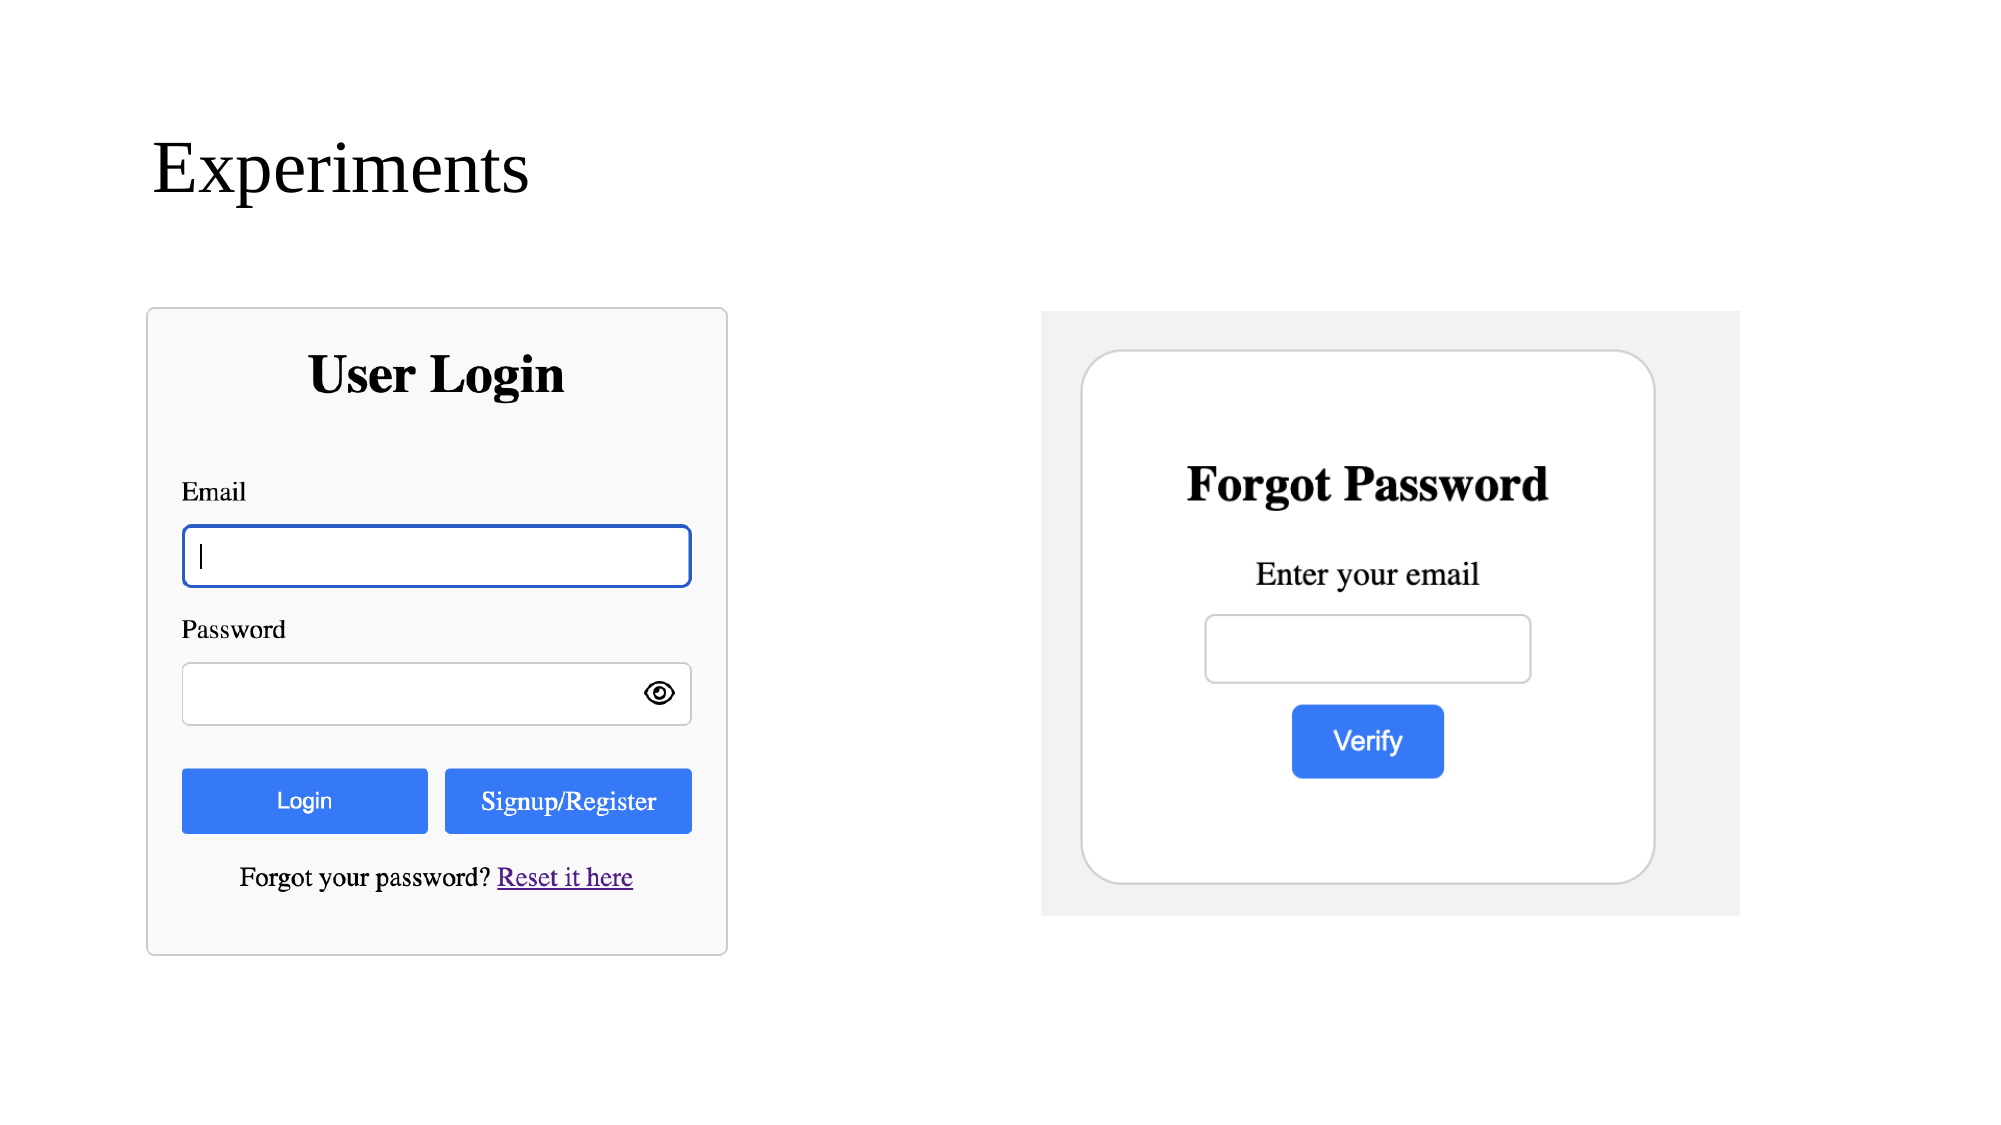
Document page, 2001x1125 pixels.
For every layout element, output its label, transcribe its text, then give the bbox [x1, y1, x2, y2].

title Experiments [137, 59, 1863, 278]
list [114, 276, 786, 992]
picture [1041, 311, 1741, 917]
